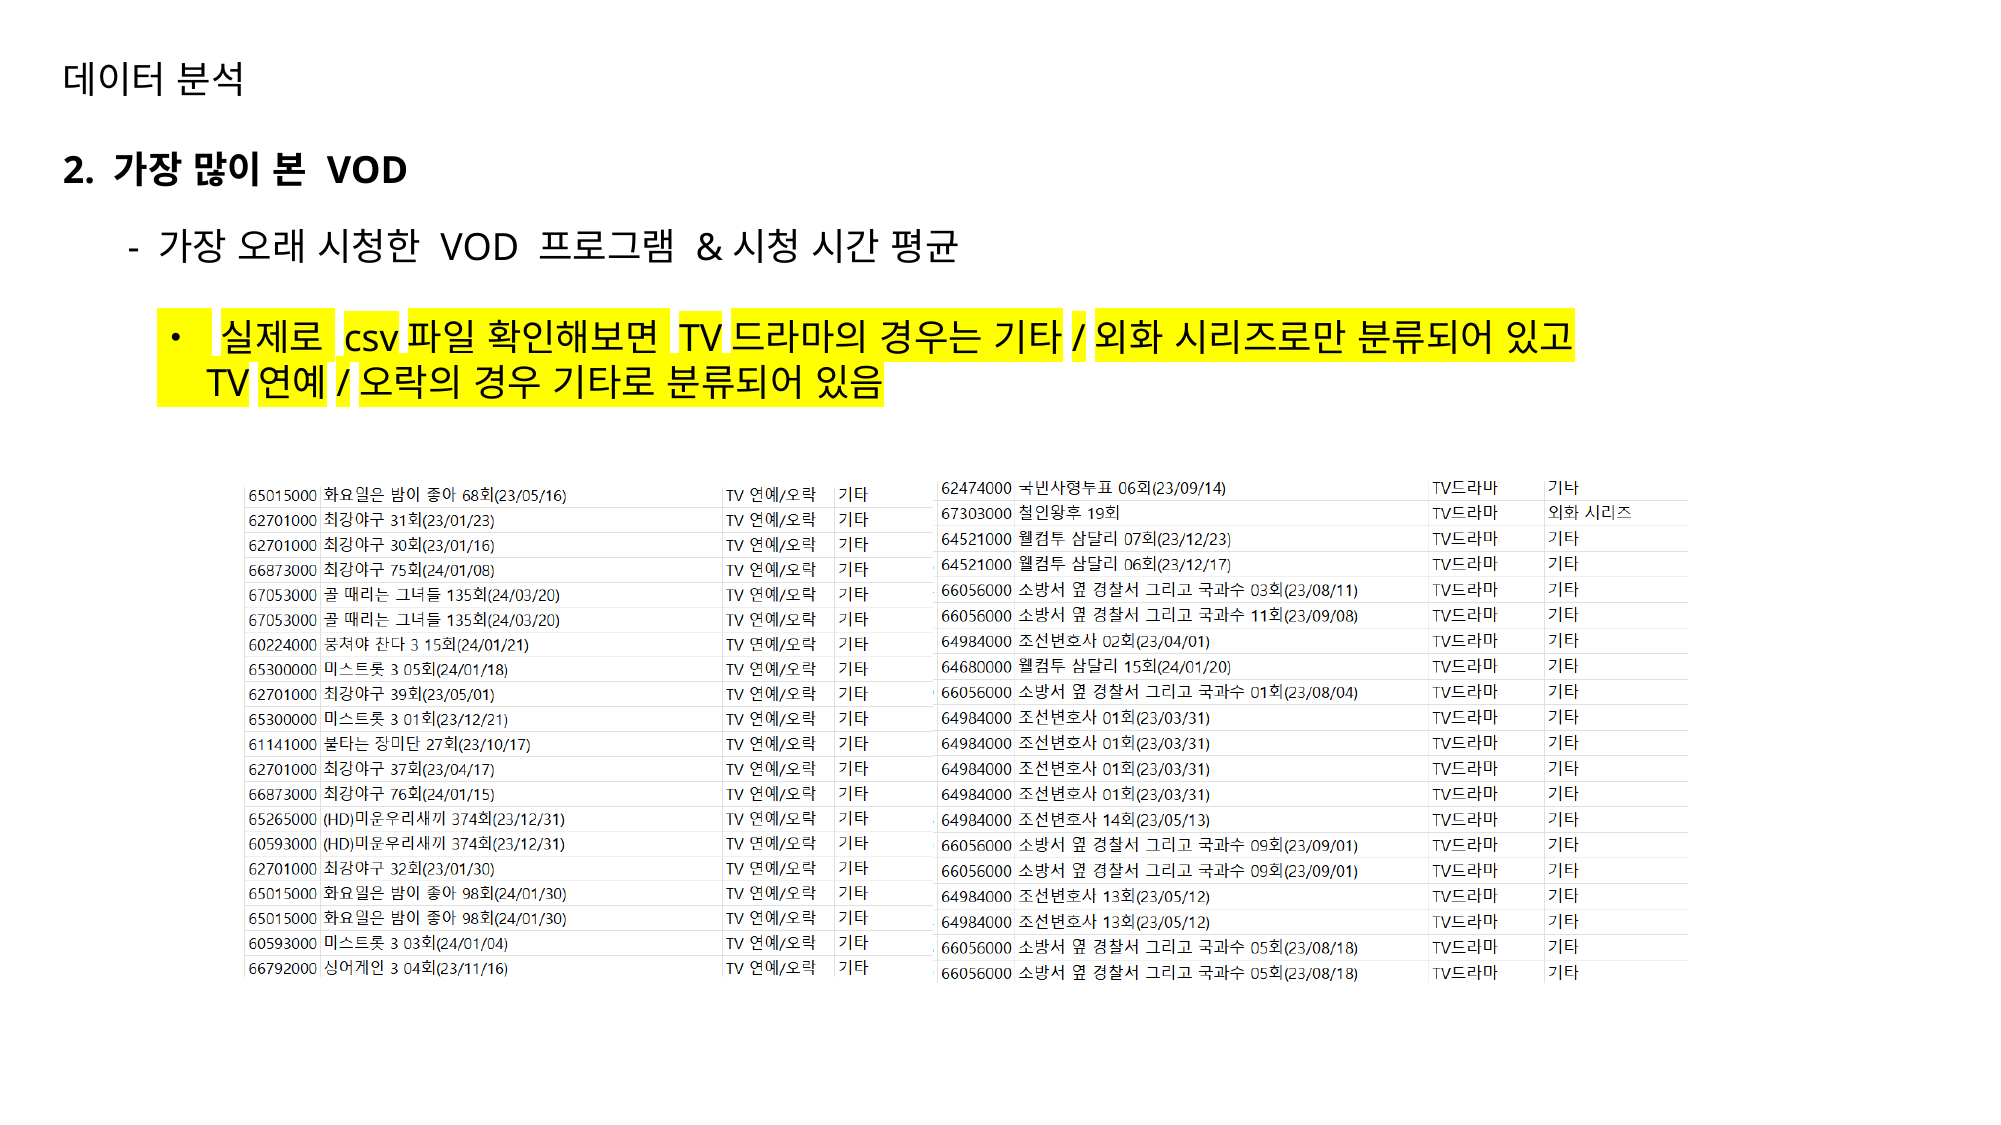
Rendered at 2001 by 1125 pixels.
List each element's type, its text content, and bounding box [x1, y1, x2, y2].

text_box 데이터 분석 2. 가장 많이 본 VOD [48, 48, 1079, 244]
text_box • 실제로 csv파일 확인해보면 TV드라마의 경우는 기타/외화 시리즈로만 분류되어 있고 TV연예/오락의 경우 기타로 분류되어 있음 [142, 306, 1612, 412]
picture [244, 481, 1688, 983]
text_box - 가장 오래 시청한 VOD 프로그램 &시청 시간 평균 [112, 215, 1113, 276]
